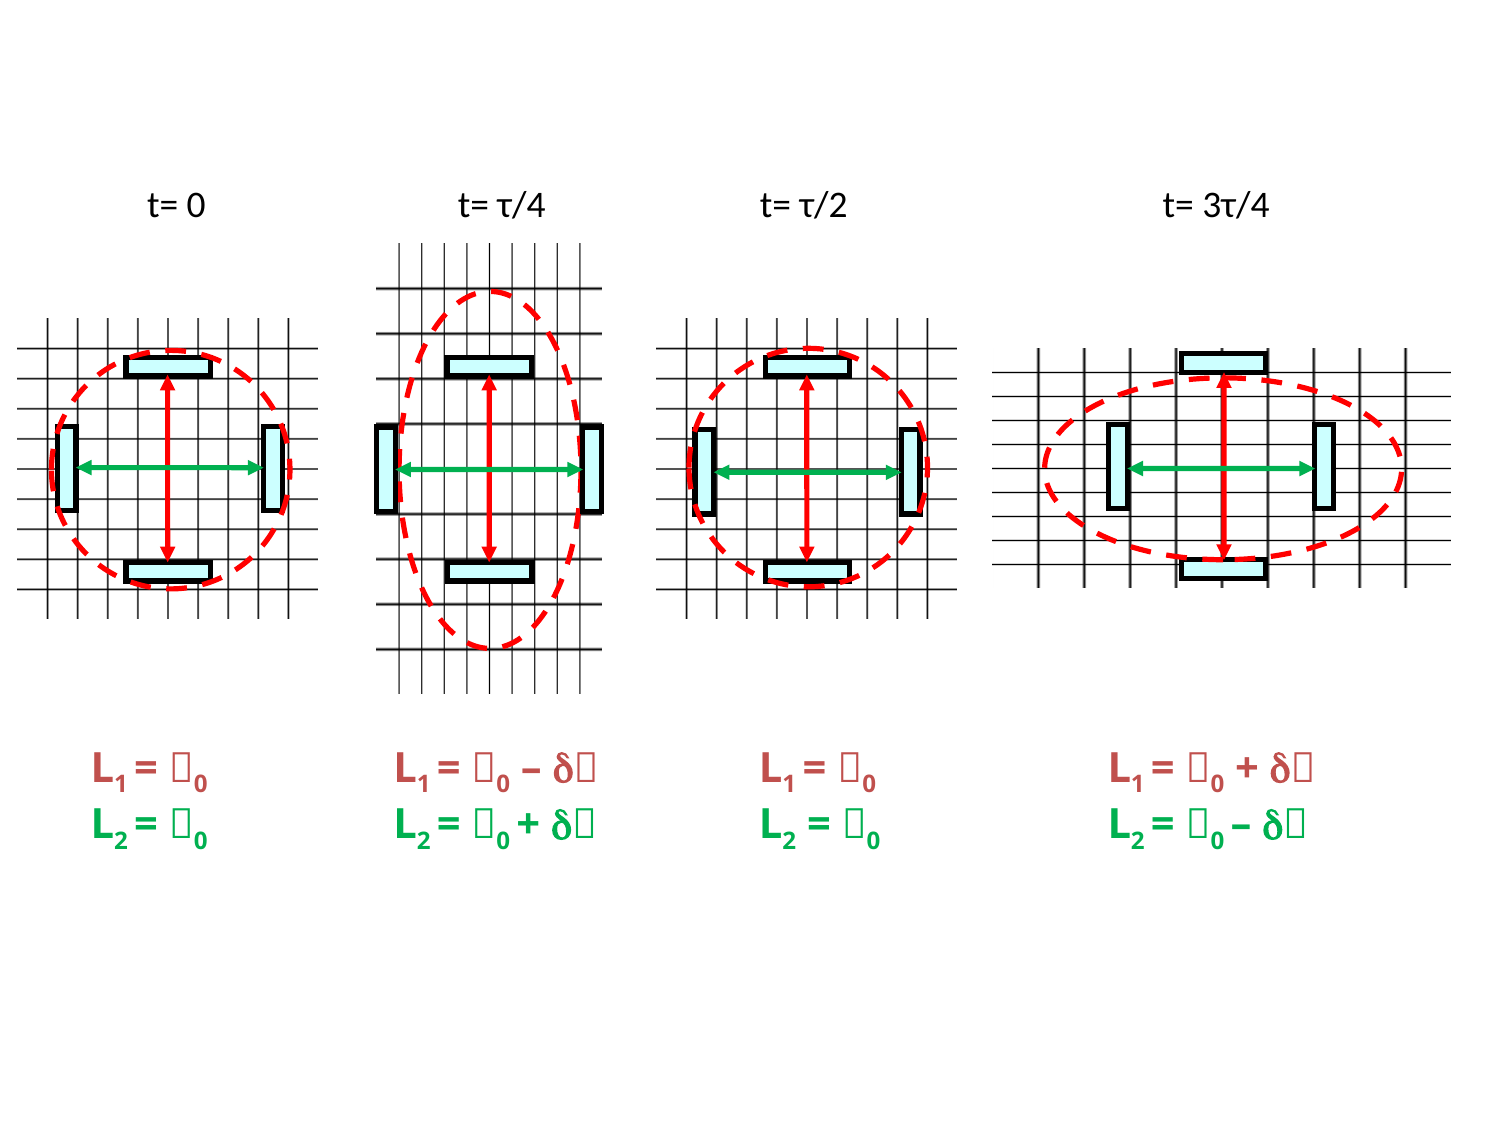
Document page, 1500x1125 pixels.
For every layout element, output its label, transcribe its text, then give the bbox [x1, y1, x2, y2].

text_box t= 0 [132, 172, 221, 233]
text_box t= τ/2 [745, 172, 863, 233]
text_box L1 = 0 L2 = 0 [75, 733, 248, 912]
picture [17, 318, 318, 619]
text_box L1 = 0 –  L2 = 0 +  [378, 733, 632, 962]
text_box L1 = 0 L2 = 0 [744, 733, 917, 912]
text_box t= τ/4 [443, 172, 561, 233]
text_box L1 = 0 +  L2 = 0 –  [1092, 733, 1346, 962]
text_box t= 3τ/4 [1148, 172, 1285, 233]
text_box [1178, 353, 1264, 580]
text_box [446, 356, 532, 582]
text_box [656, 318, 957, 619]
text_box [992, 348, 1451, 589]
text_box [127, 355, 213, 582]
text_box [765, 359, 851, 585]
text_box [376, 243, 602, 694]
